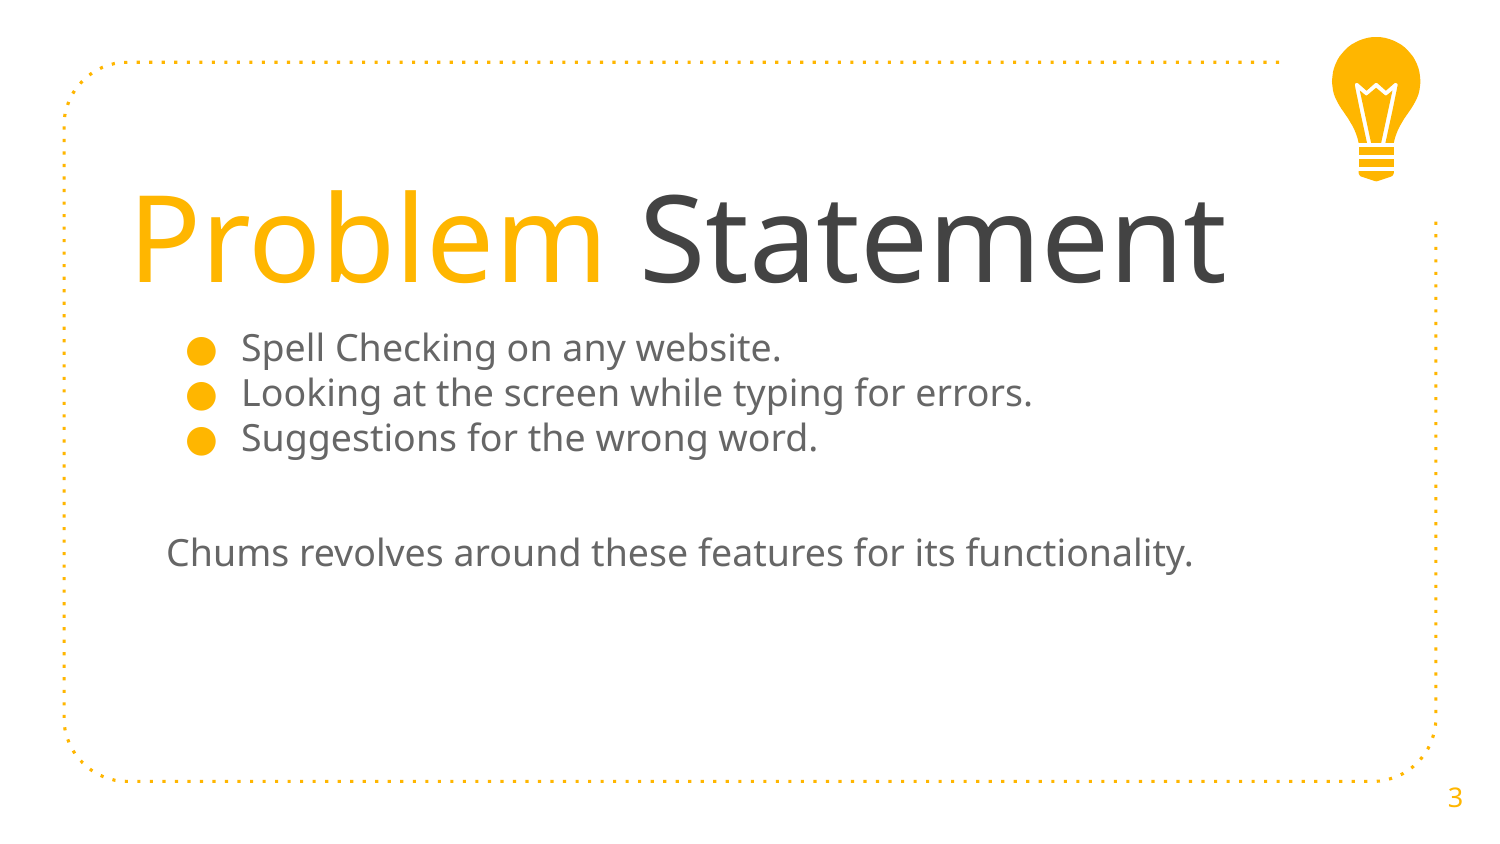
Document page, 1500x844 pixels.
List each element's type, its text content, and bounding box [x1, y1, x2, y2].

title Problem Statement [113, 146, 1349, 287]
slide_number ‹#› [1411, 753, 1500, 844]
list Spell Checking on any website. Looking at the screen while typing for errors. Suggestions for the wrong word. Chums revolves around these features for its functionality. [151, 309, 1278, 698]
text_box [1331, 36, 1421, 182]
